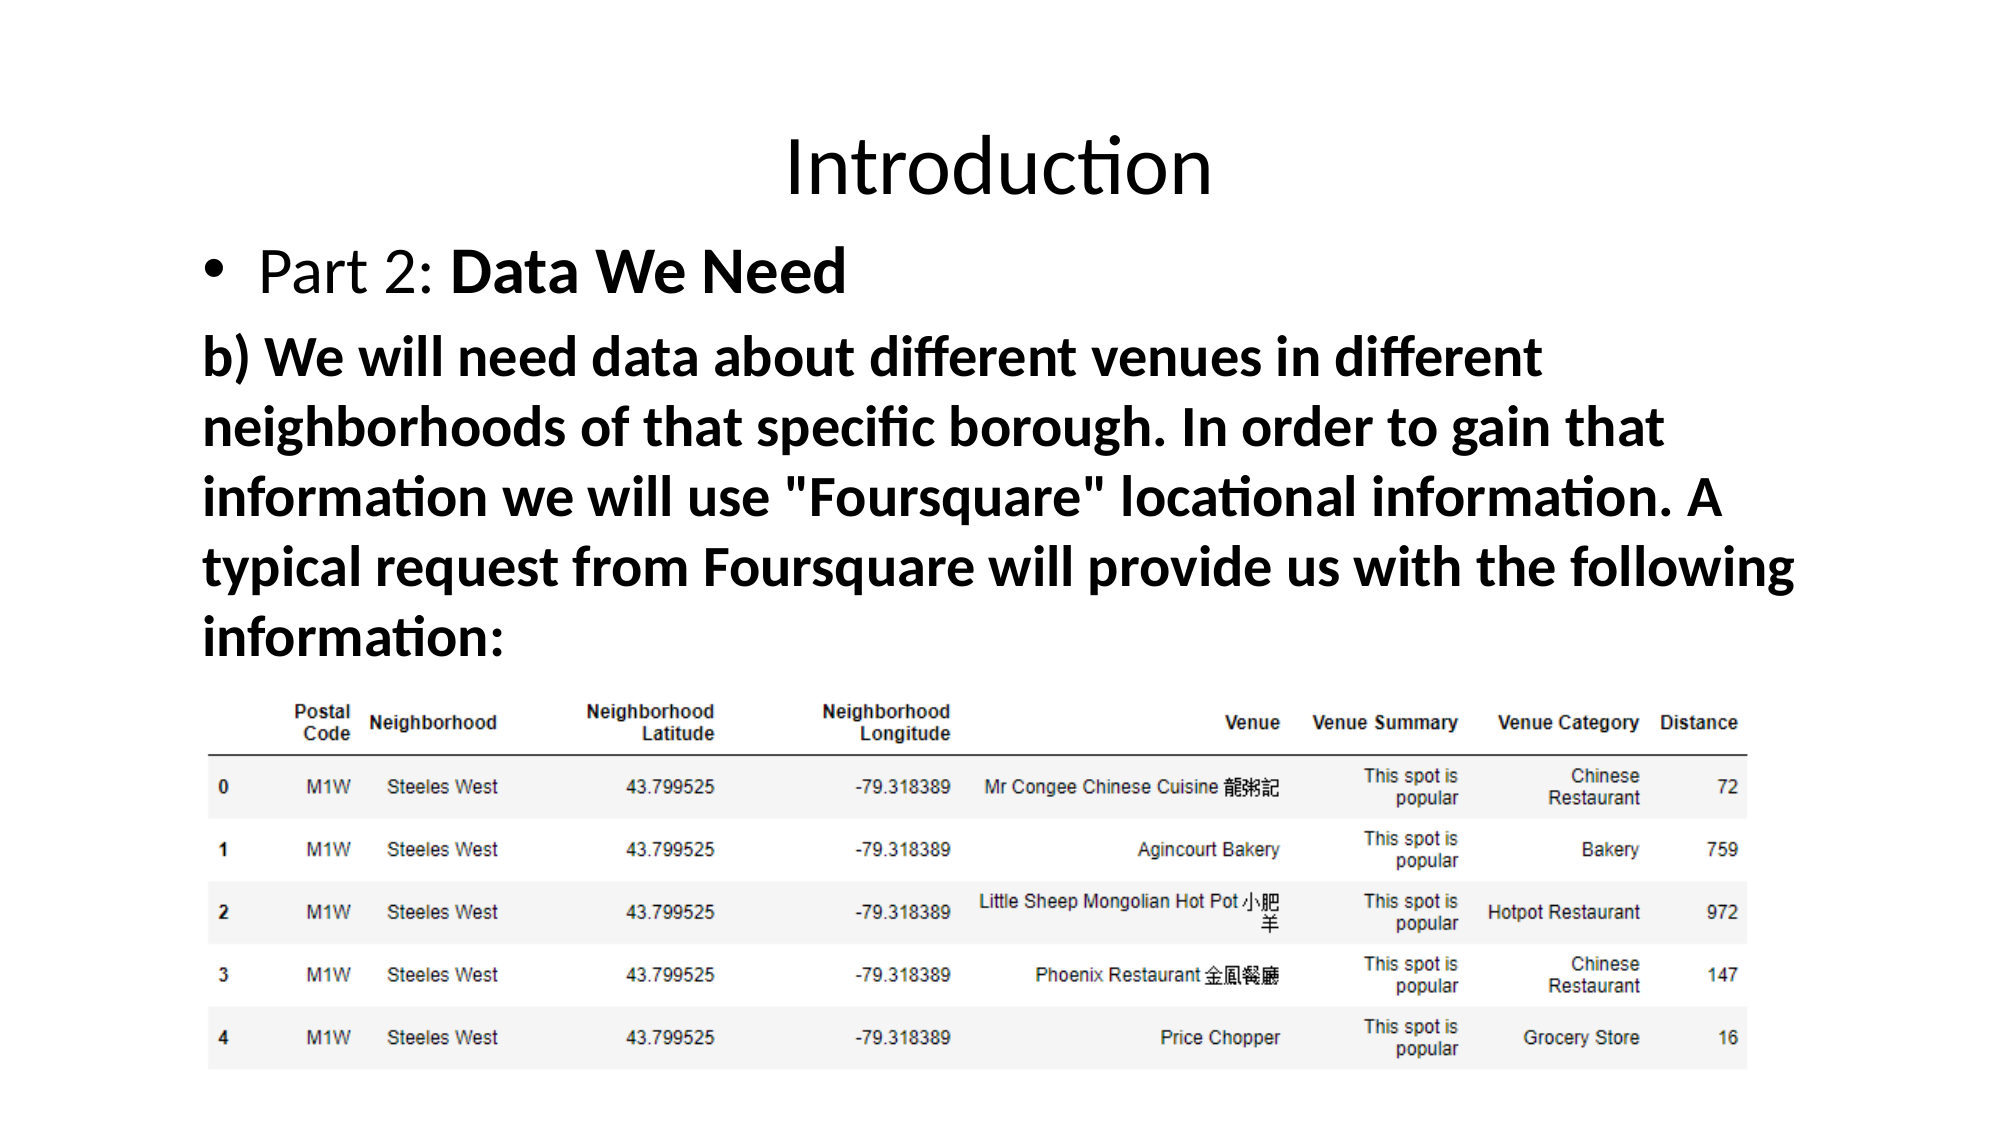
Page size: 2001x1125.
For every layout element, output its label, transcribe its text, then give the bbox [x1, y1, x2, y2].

picture [198, 684, 1758, 1079]
list Part 2: Data We Need b) We will need data about different venues in different neighborhoods of that specific borough. In order to gain that information we will use "Foursquare" locational information. A typical request from Foursquare will provide us with the following information: [187, 219, 1813, 1075]
title Introduction [187, 101, 1813, 219]
